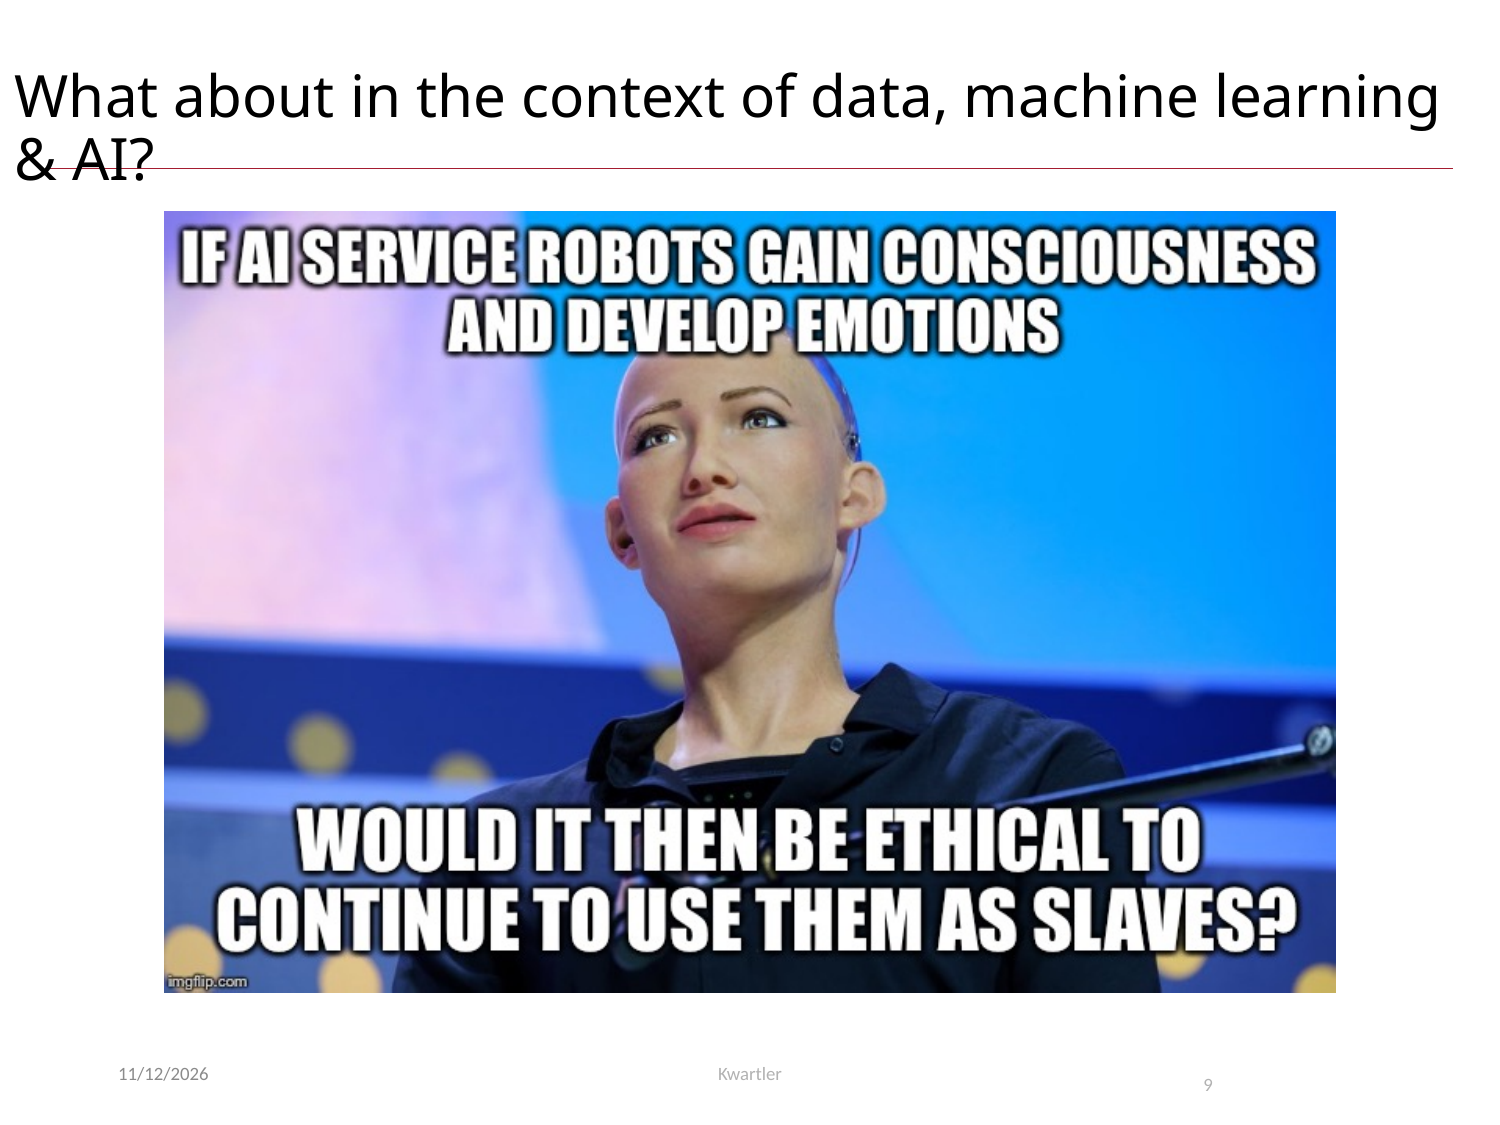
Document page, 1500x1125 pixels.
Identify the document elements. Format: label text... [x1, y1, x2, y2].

picture [164, 211, 1336, 993]
footer Kwartler [496, 1042, 1004, 1103]
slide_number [103, 1042, 441, 1103]
slide_number 9 [1188, 1042, 1330, 1103]
title What about in the context of data, machine learning & AI? [0, 59, 1500, 157]
picture [740, 214, 746, 221]
